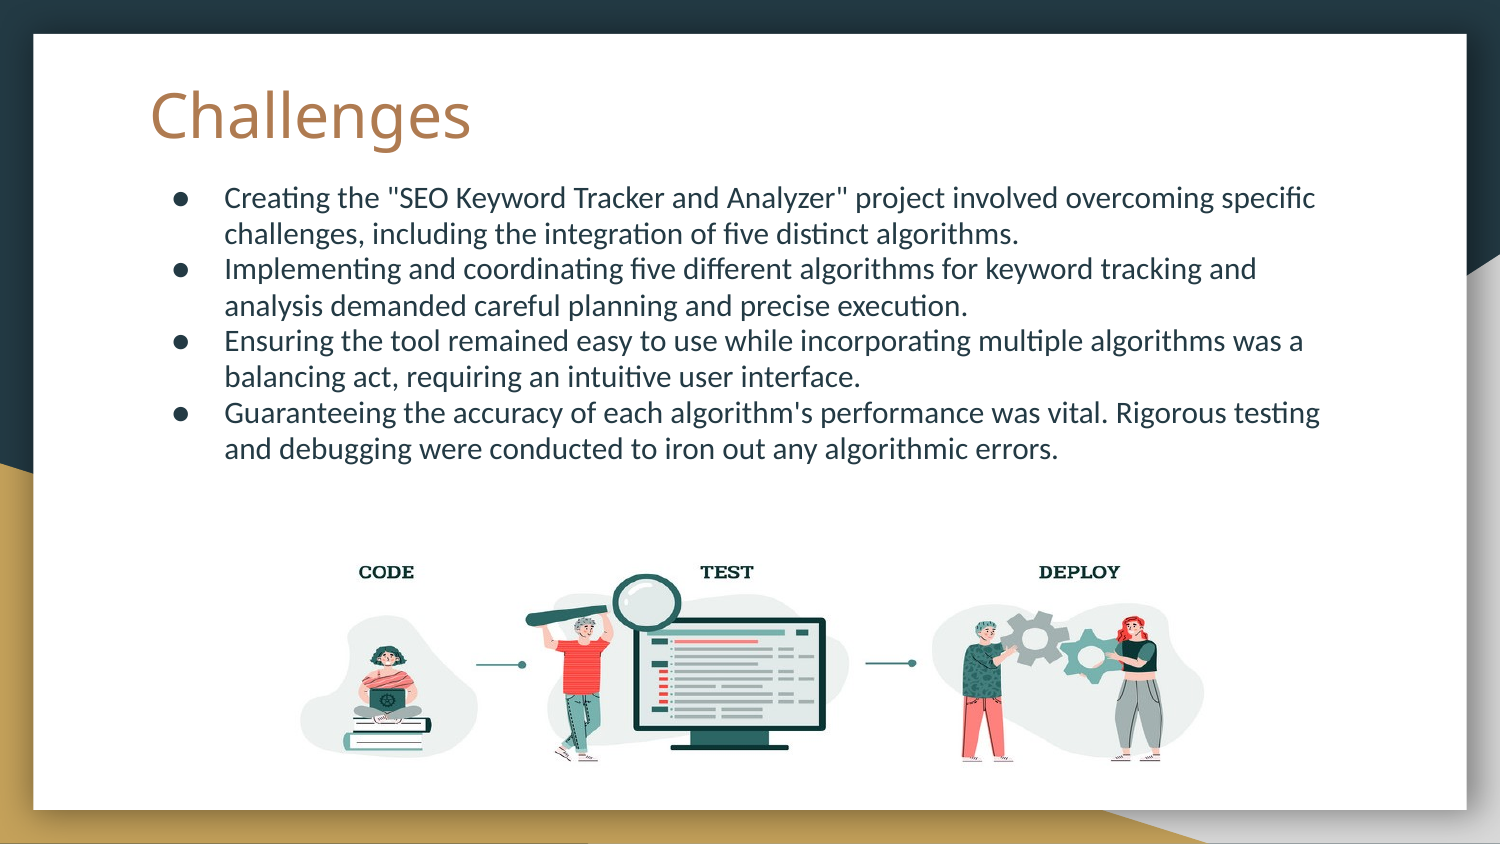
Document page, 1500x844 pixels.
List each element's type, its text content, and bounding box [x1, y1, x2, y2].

list Creating the "SEO Keyword Tracker and Analyzer" project involved overcoming specific challenges, including the integration of five distinct algorithms. Implementing and coordinating five different algorithms for keyword tracking and analysis demanded careful planning and precise execution. Ensuring the tool remained easy to use while incorporating multiple algorithms was a balancing act, requiring an intuitive user interface. Guaranteeing the accuracy of each algorithm's performance was vital. Rigorous testing and debugging were conducted to iron out any algorithmic errors. [134, 165, 1366, 769]
title Challenges [134, 57, 1366, 165]
picture [271, 551, 1229, 793]
